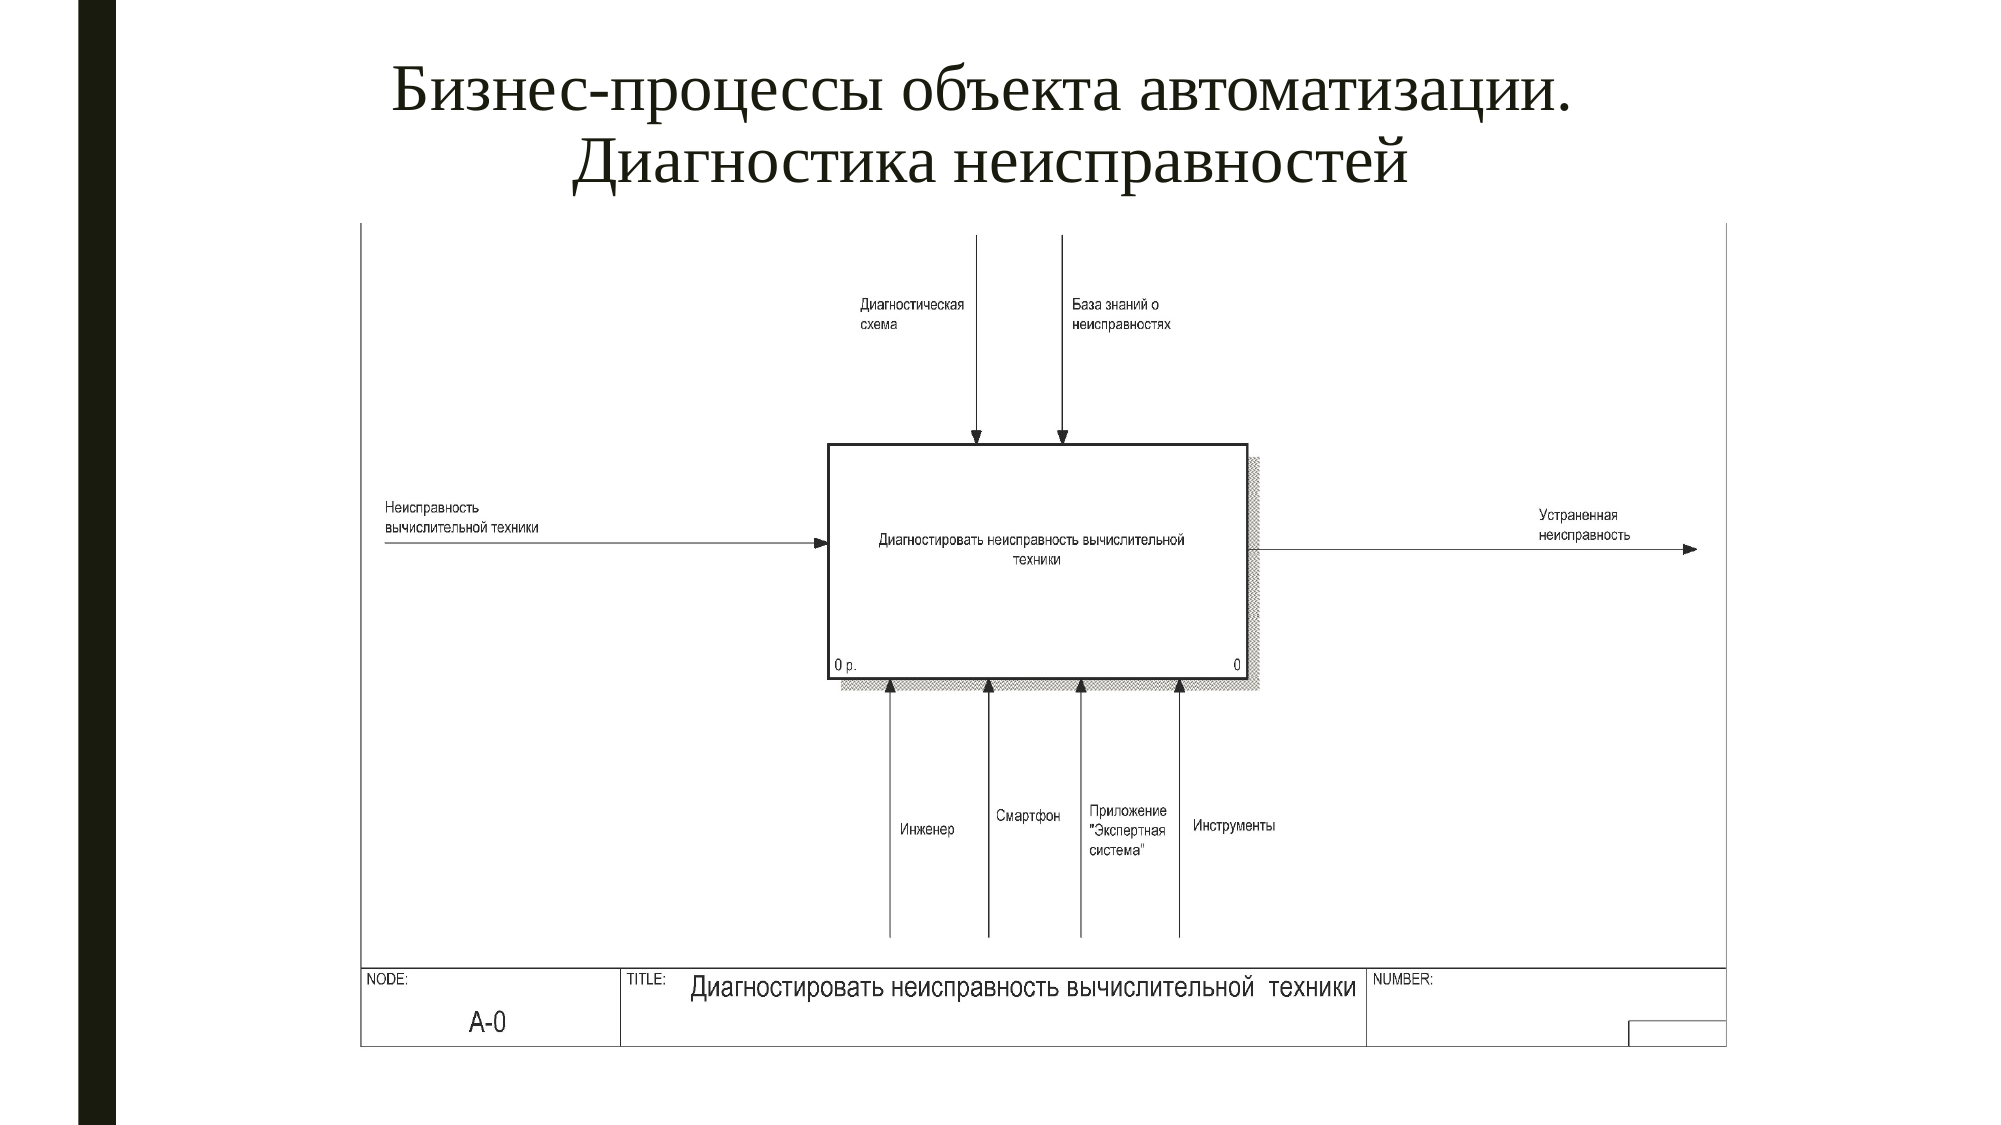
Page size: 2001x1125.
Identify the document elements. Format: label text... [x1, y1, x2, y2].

picture [327, 223, 1767, 1083]
title Бизнес-процессы объекта автоматизации. Диагностика неисправностей [154, 46, 1829, 291]
